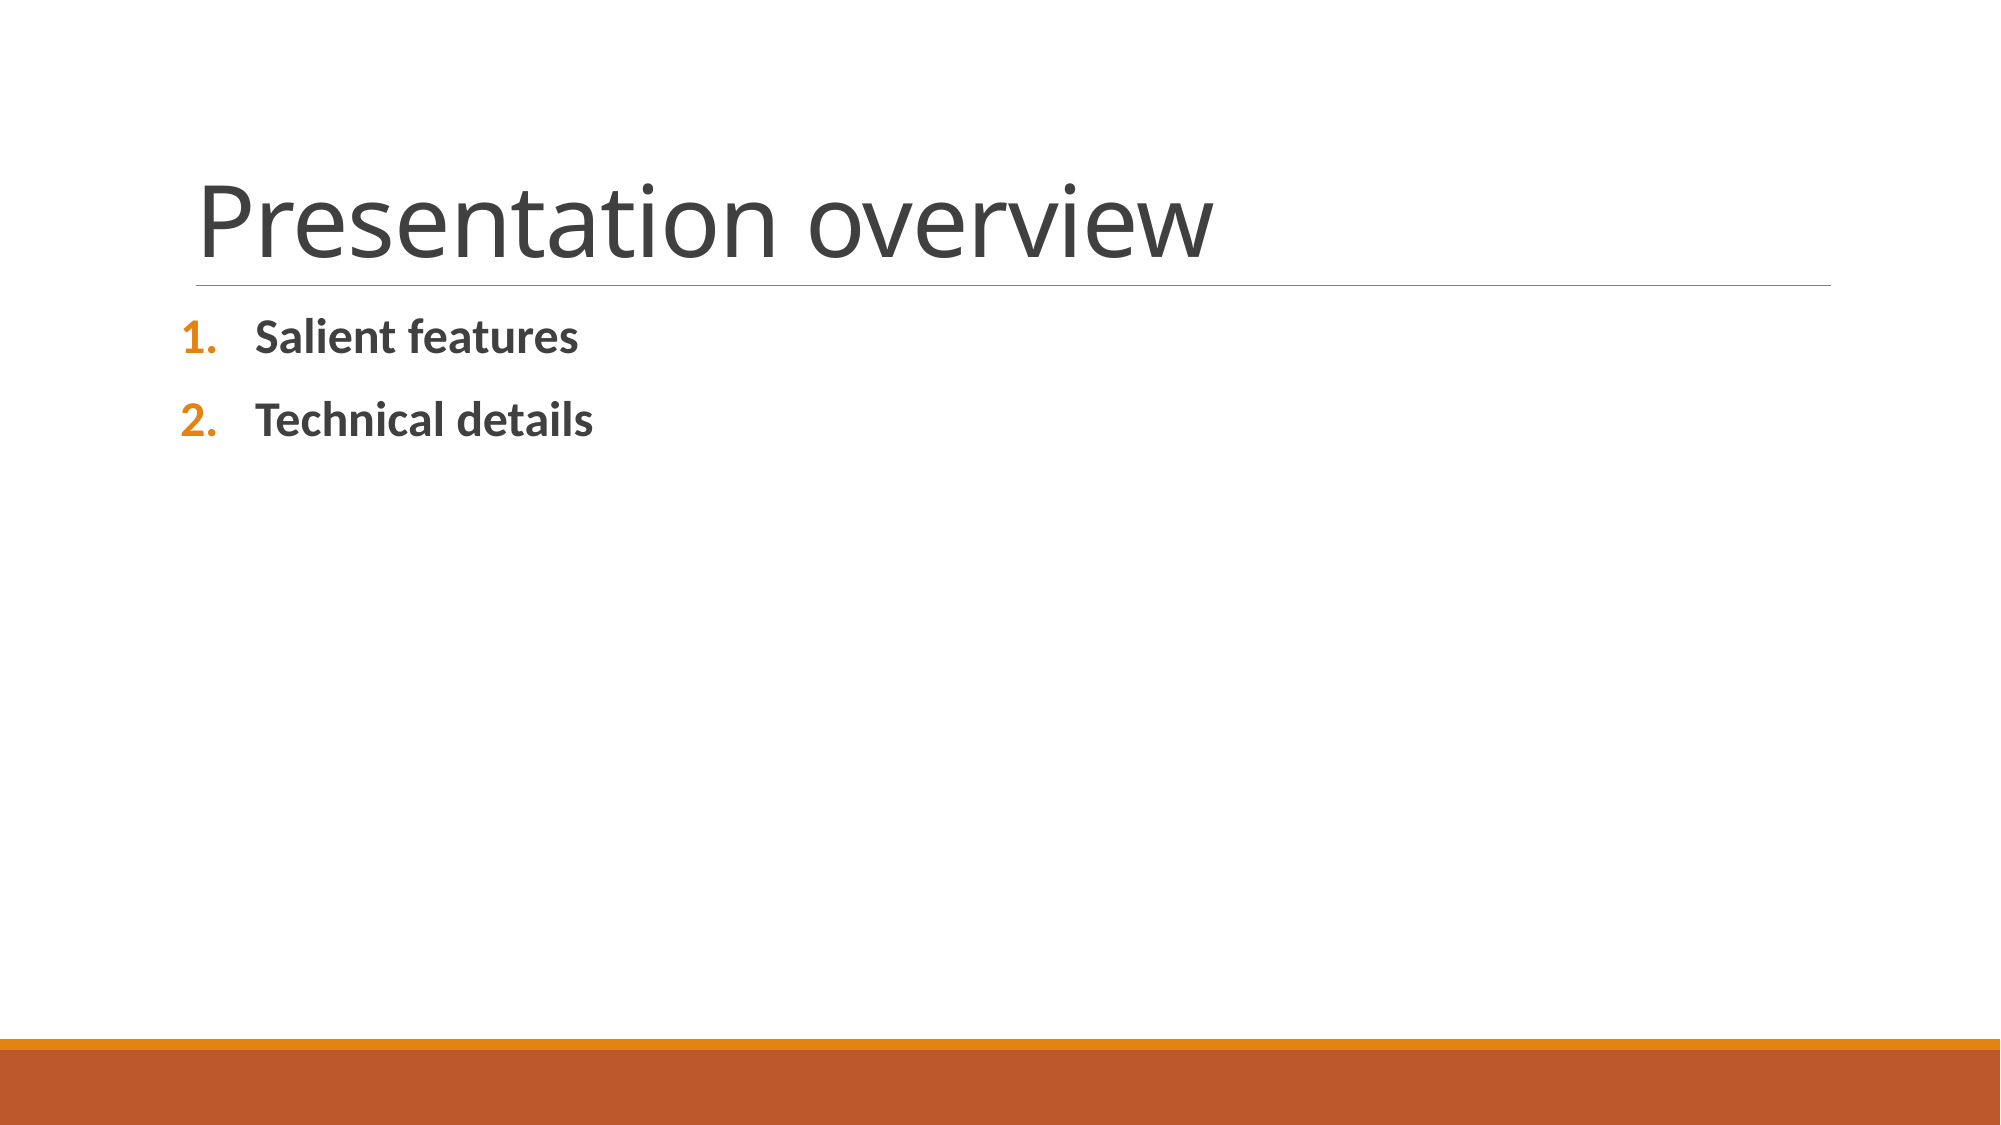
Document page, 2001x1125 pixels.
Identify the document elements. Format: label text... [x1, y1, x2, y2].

list Salient features Technical details [180, 302, 1830, 963]
title Presentation overview [180, 47, 1830, 285]
